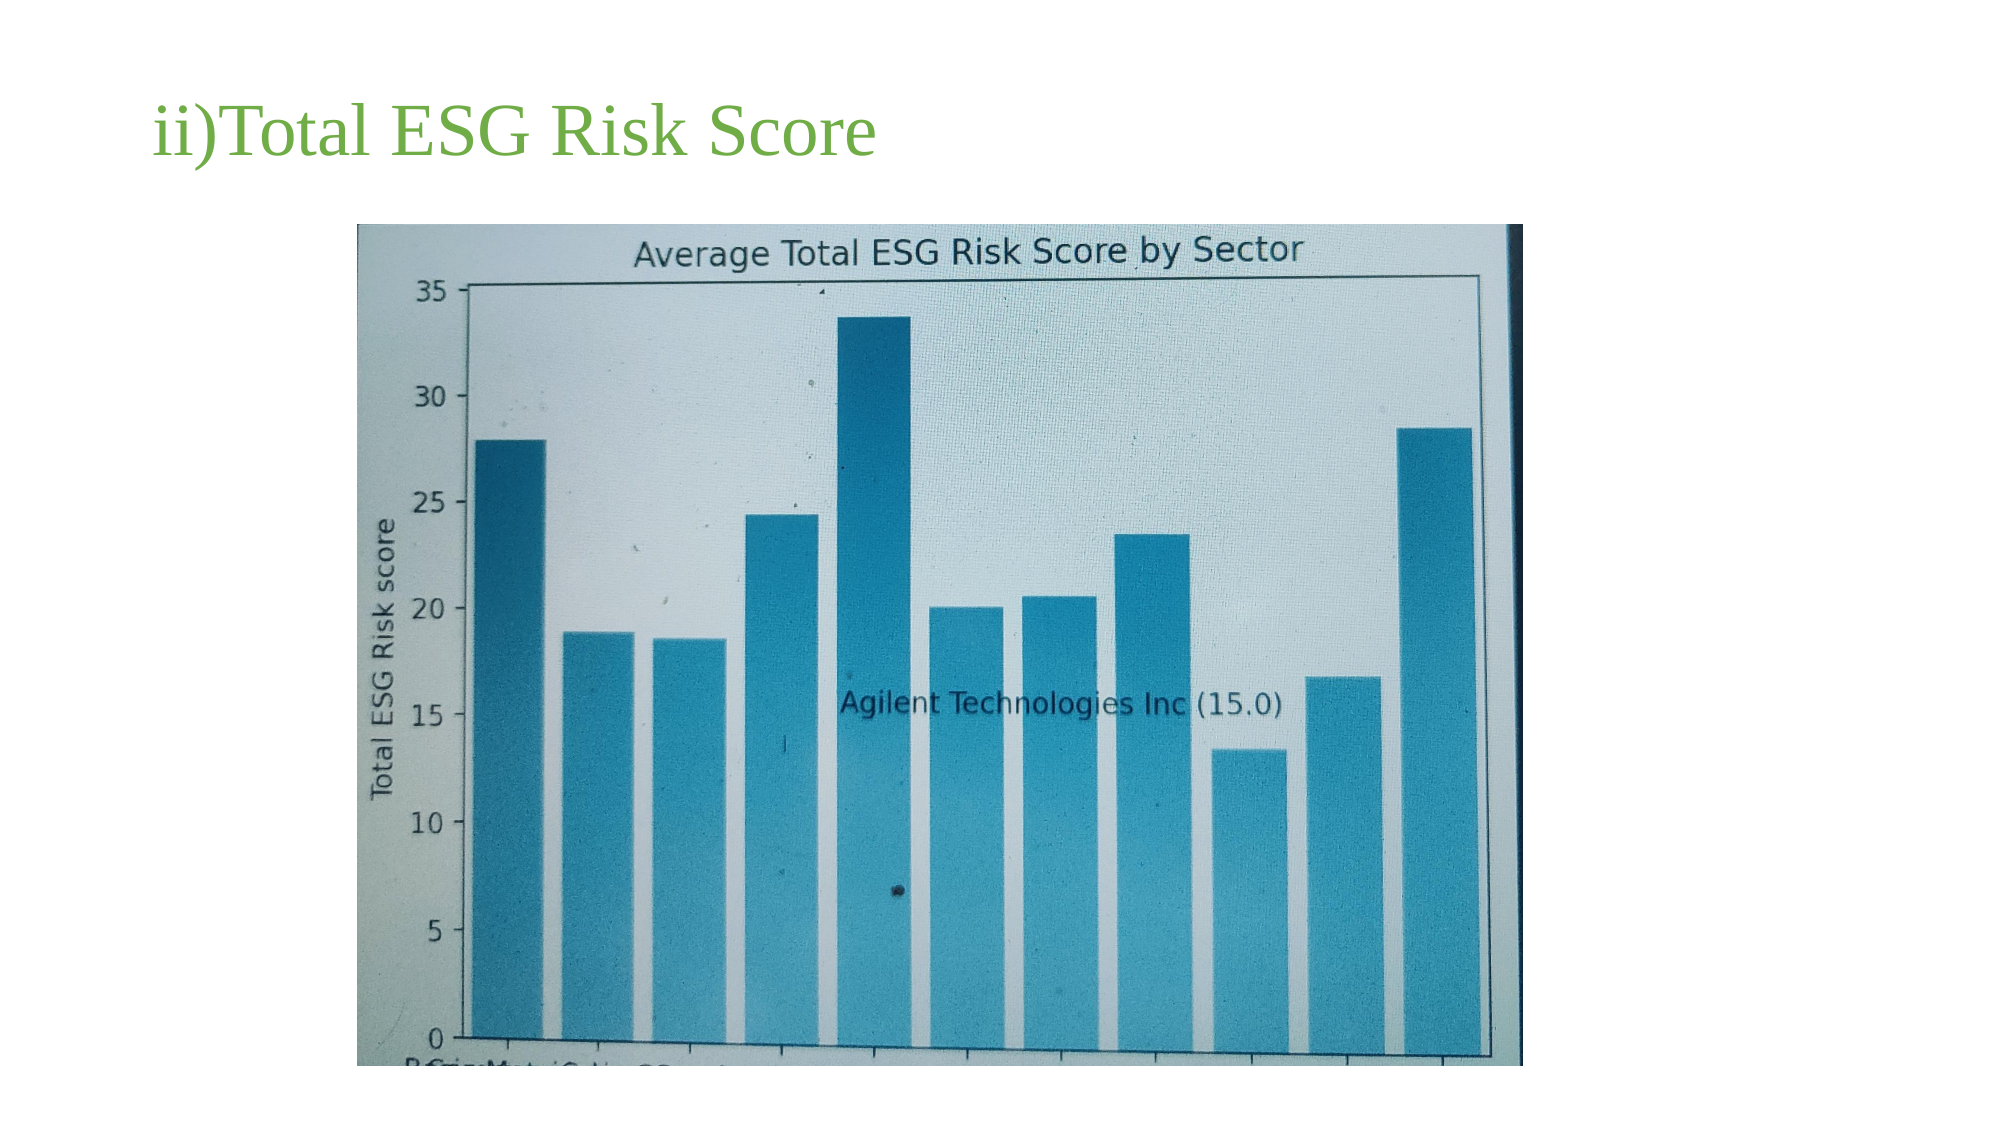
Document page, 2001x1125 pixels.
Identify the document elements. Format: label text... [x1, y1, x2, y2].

title ii)Total ESG Risk Score [137, 59, 1863, 203]
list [357, 224, 1523, 1066]
